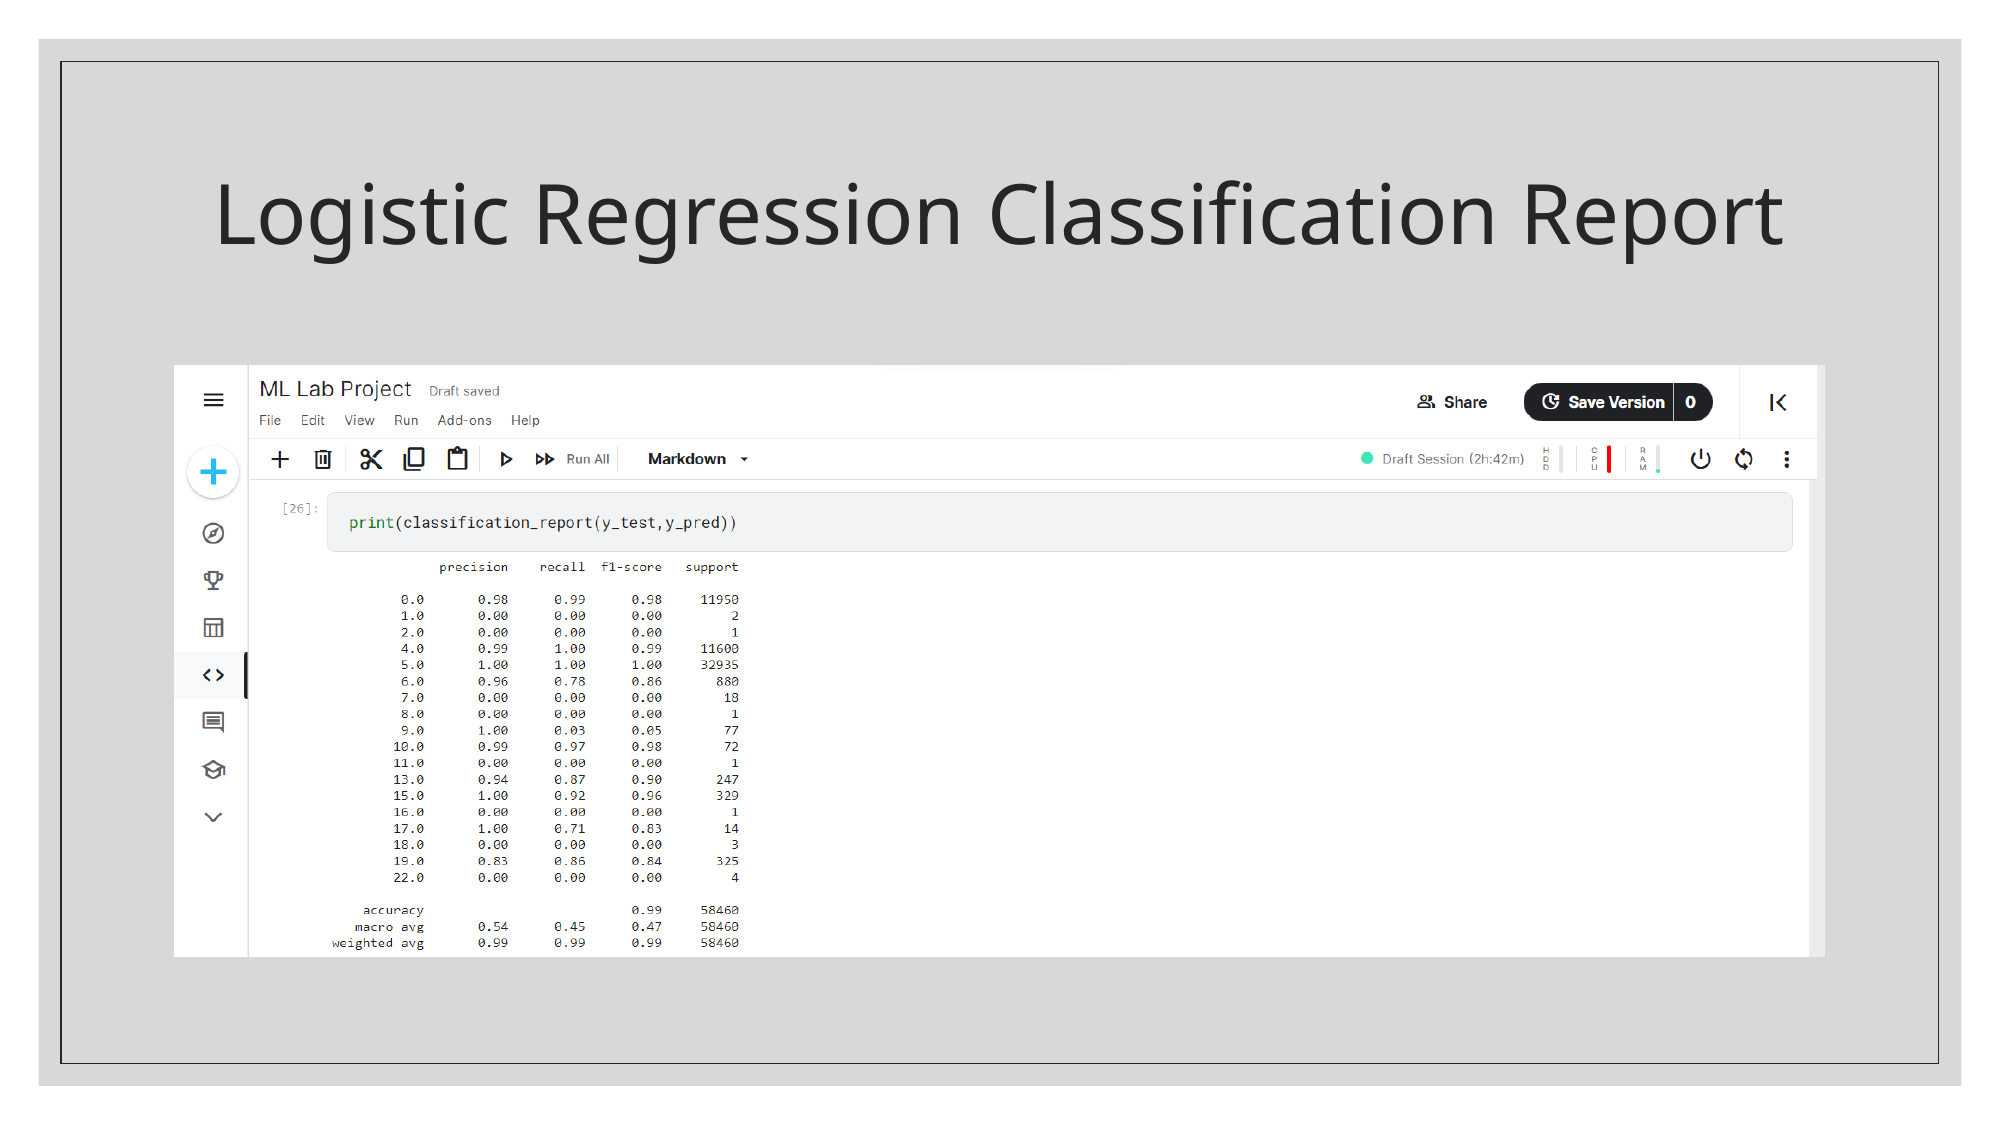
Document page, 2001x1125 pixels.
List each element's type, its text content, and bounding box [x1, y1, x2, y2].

title Logistic Regression Classification Report [174, 105, 1825, 331]
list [174, 365, 1825, 957]
